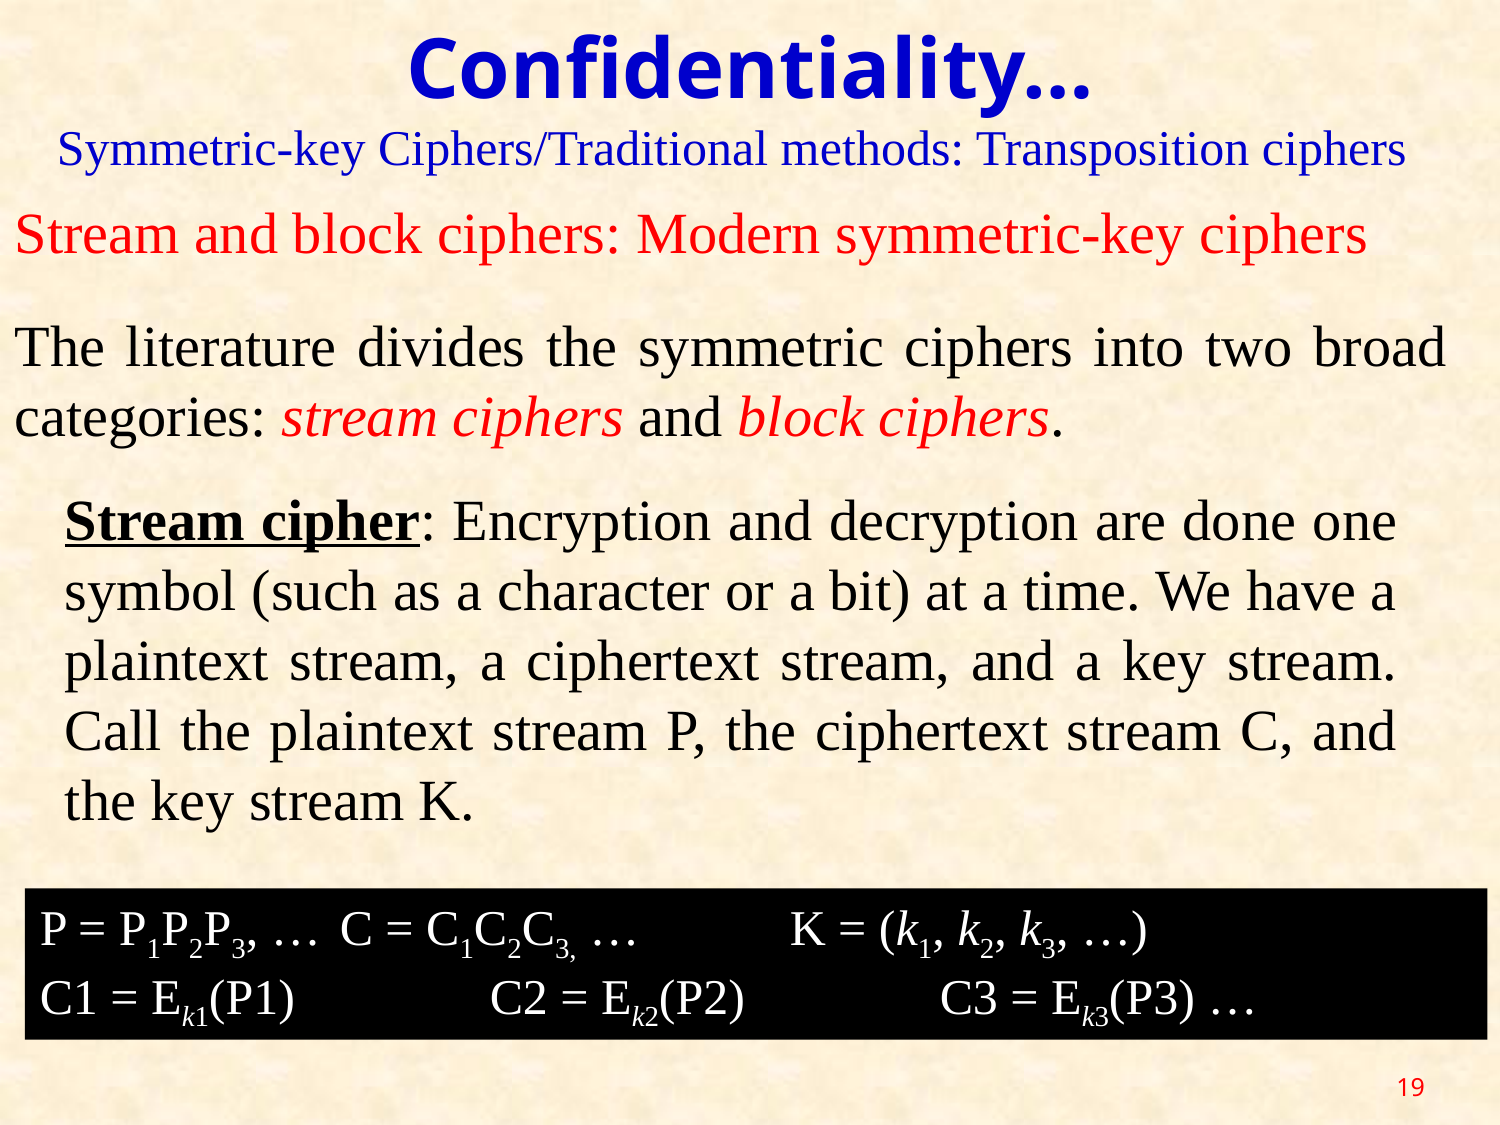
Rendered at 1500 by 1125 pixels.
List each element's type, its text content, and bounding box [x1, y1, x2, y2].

text_box Stream and block ciphers: Modern symmetric-key ciphers [0, 187, 1463, 273]
picture [0, 0, 1500, 1125]
text_box Stream cipher: Encryption and decryption are done one symbol (such as a character or a bit) at a time. We have a plaintext stream, a ciphertext stream, and a key stream. Call the plaintext stream P, the ciphertext stream C, and the key stream K. [49, 474, 1413, 840]
slide_number 19 [1299, 1052, 1425, 1113]
text_box The literature divides the symmetric ciphers into two broad categories: stream ciphers and block ciphers. [0, 300, 1463, 456]
text_box P = P1P2P3, … C = C1C2C3, … K = (k1, k2, k3, …) C1 = Ek1(P1) C2 = Ek2(P2) C3 = Ek3(P3) … [24, 888, 1488, 1040]
text_box Confidentiality… [74, 7, 1425, 113]
text_box Symmetric-key Ciphers/Traditional methods: Transposition ciphers [42, 107, 1423, 183]
